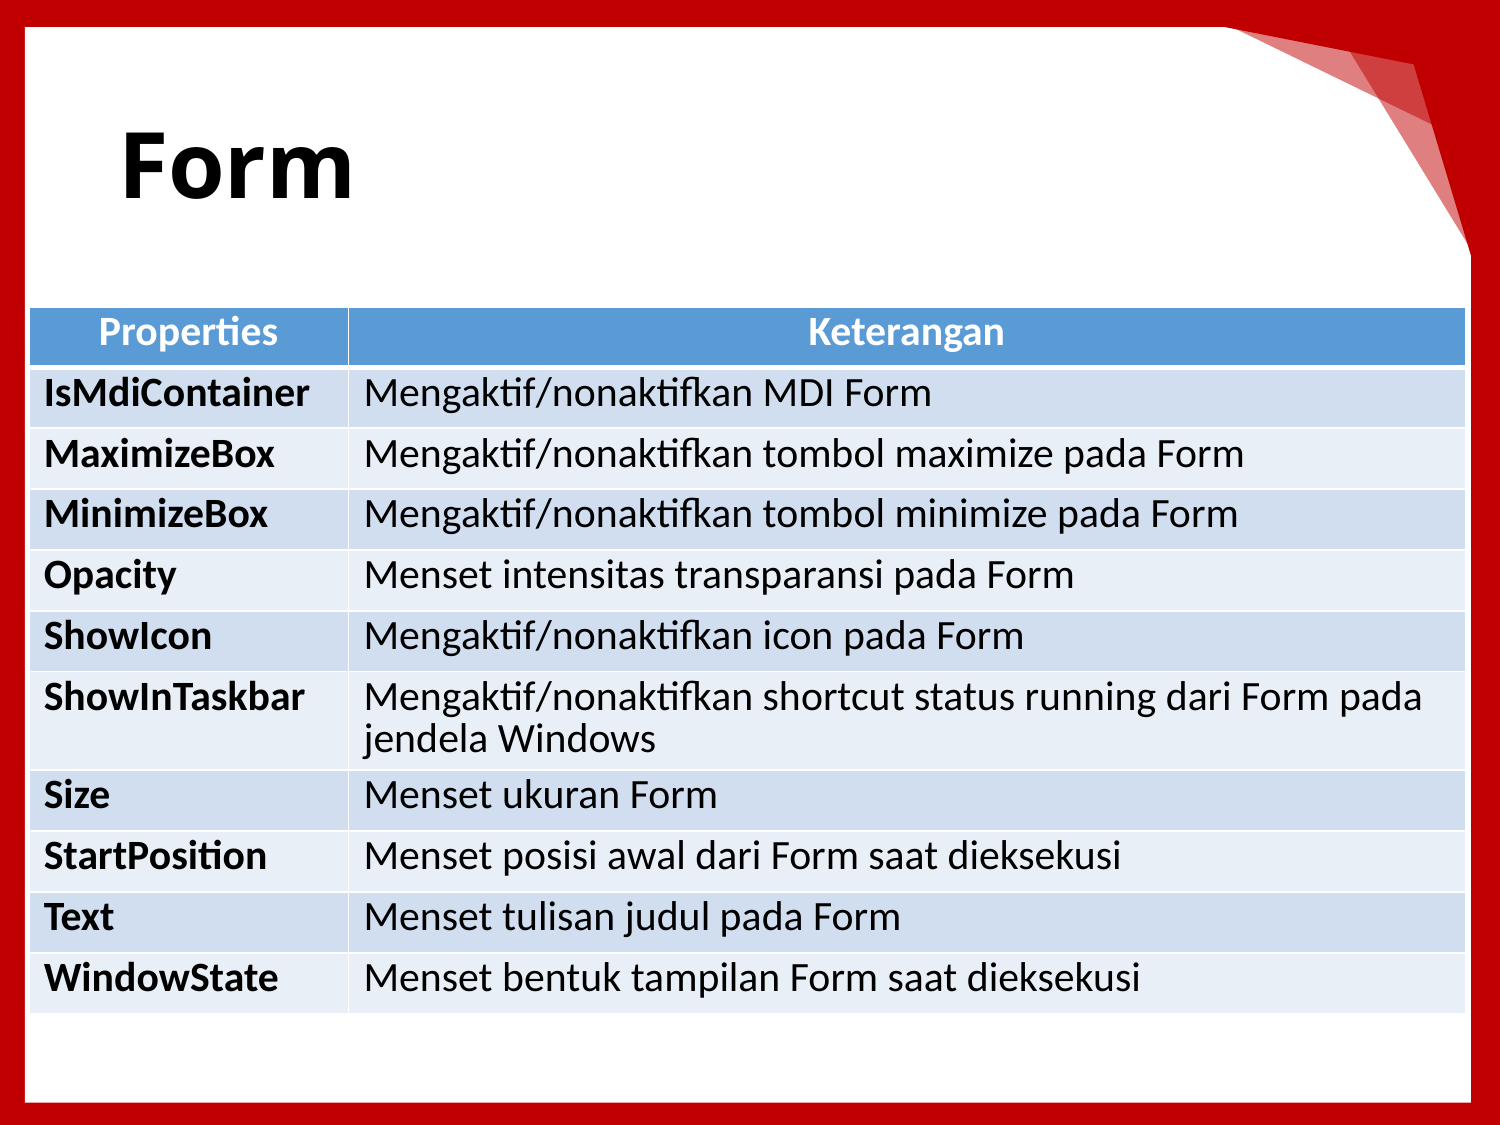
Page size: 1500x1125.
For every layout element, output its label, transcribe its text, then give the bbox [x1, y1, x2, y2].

table_cell Mengaktif/nonaktifkan icon pada Form [349, 612, 1465, 671]
table_header Properties [30, 308, 348, 365]
table_header Keterangan [349, 308, 1465, 365]
table_cell Menset ukuran Form [349, 771, 1465, 830]
table_cell Menset bentuk tampilan Form saat dieksekusi [349, 954, 1465, 1013]
table_cell Opacity [30, 551, 348, 610]
table_cell Size [30, 771, 348, 830]
table_cell Mengaktif/nonaktifkan tombol minimize pada Form [349, 490, 1465, 549]
table_cell Mengaktif/nonaktifkan shortcut status running dari Form pada jendela Windows [349, 672, 1465, 769]
table_cell IsMdiContainer [30, 370, 348, 427]
table_cell WindowState [30, 954, 348, 1013]
table_cell Menset tulisan judul pada Form [349, 893, 1465, 952]
table_cell ShowIcon [30, 612, 348, 671]
table_cell MinimizeBox [30, 490, 348, 549]
table_cell Menset intensitas transparansi pada Form [349, 551, 1465, 610]
table_cell MaximizeBox [30, 429, 348, 488]
table_cell Text [30, 893, 348, 952]
table_cell Menset posisi awal dari Form saat dieksekusi [349, 832, 1465, 891]
table_cell StartPosition [30, 832, 348, 891]
table_cell Mengaktif/nonaktifkan MDI Form [349, 370, 1465, 427]
title Form [103, 59, 1397, 278]
table_cell ShowInTaskbar [30, 672, 348, 769]
table_cell Mengaktif/nonaktifkan tombol maximize pada Form [349, 429, 1465, 488]
